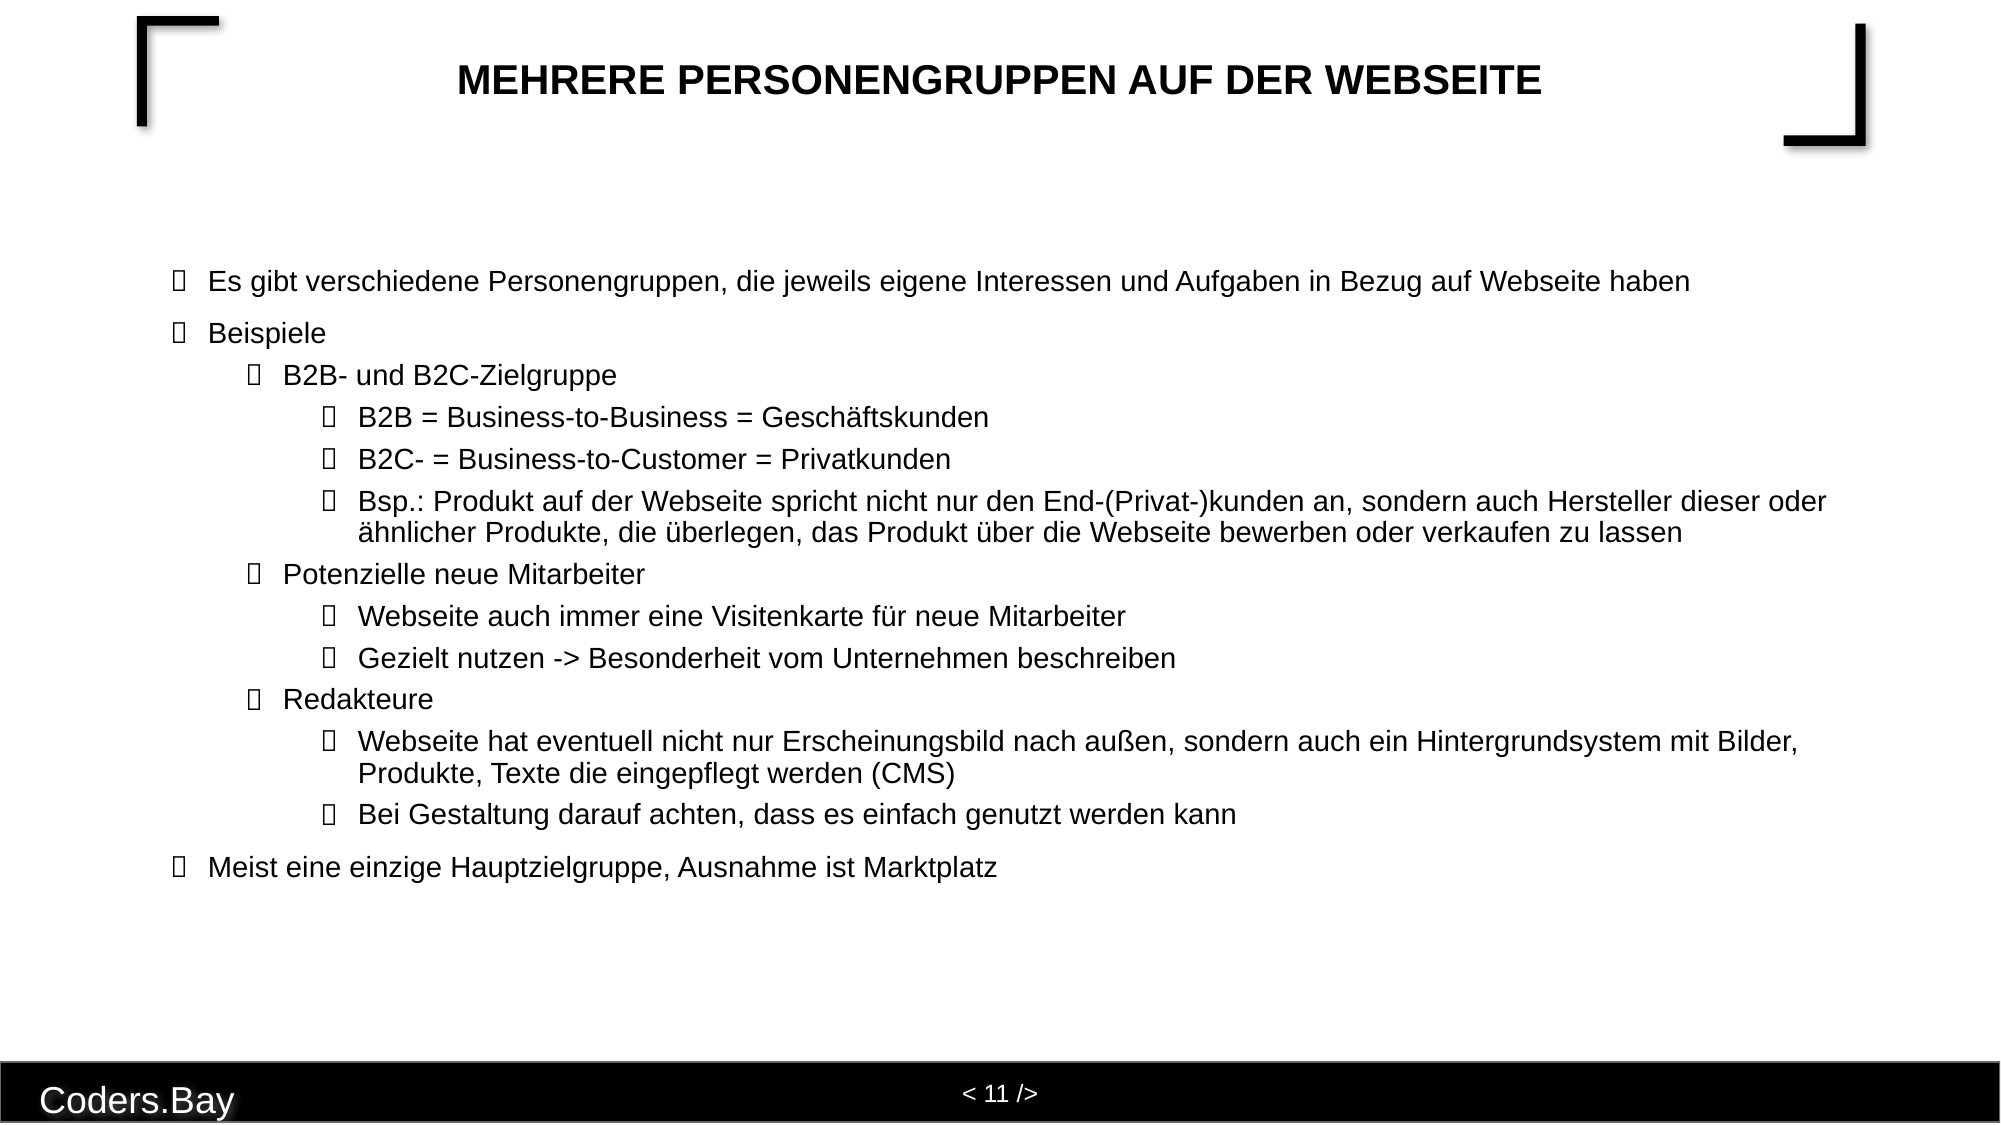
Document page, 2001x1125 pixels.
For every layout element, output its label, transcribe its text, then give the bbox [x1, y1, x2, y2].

title Mehrere Personengruppen auf der Webseite [155, 36, 1845, 127]
list Es gibt verschiedene Personengruppen, die jeweils eigene Interessen und Aufgaben in Bezug auf Webseite haben Beispiele B2B- und B2C-Zielgruppe B2B = Business-to-Business = Geschäftskunden B2C- = Business-to-Customer = Privatkunden Bsp.: Produkt auf der Webseite spricht nicht nur den End-(Privat-)kunden an, sondern auch Hersteller dieser oder ähnlicher Produkte, die überlegen, das Produkt über die Webseite bewerben oder verkaufen zu lassen Potenzielle neue Mitarbeiter Webseite auch immer eine Visitenkarte für neue Mitarbeiter Gezielt nutzen -> Besonderheit vom Unternehmen beschreiben Redakteure Webseite hat eventuell nicht nur Erscheinungsbild nach außen, sondern auch ein Hintergrundsystem mit Bilder, Produkte, Texte die eingepflegt werden (CMS) Bei Gestaltung darauf achten, dass es einfach genutzt werden kann Meist eine einzige Hauptzielgruppe, Ausnahme ist Marktplatz [155, 259, 1845, 899]
